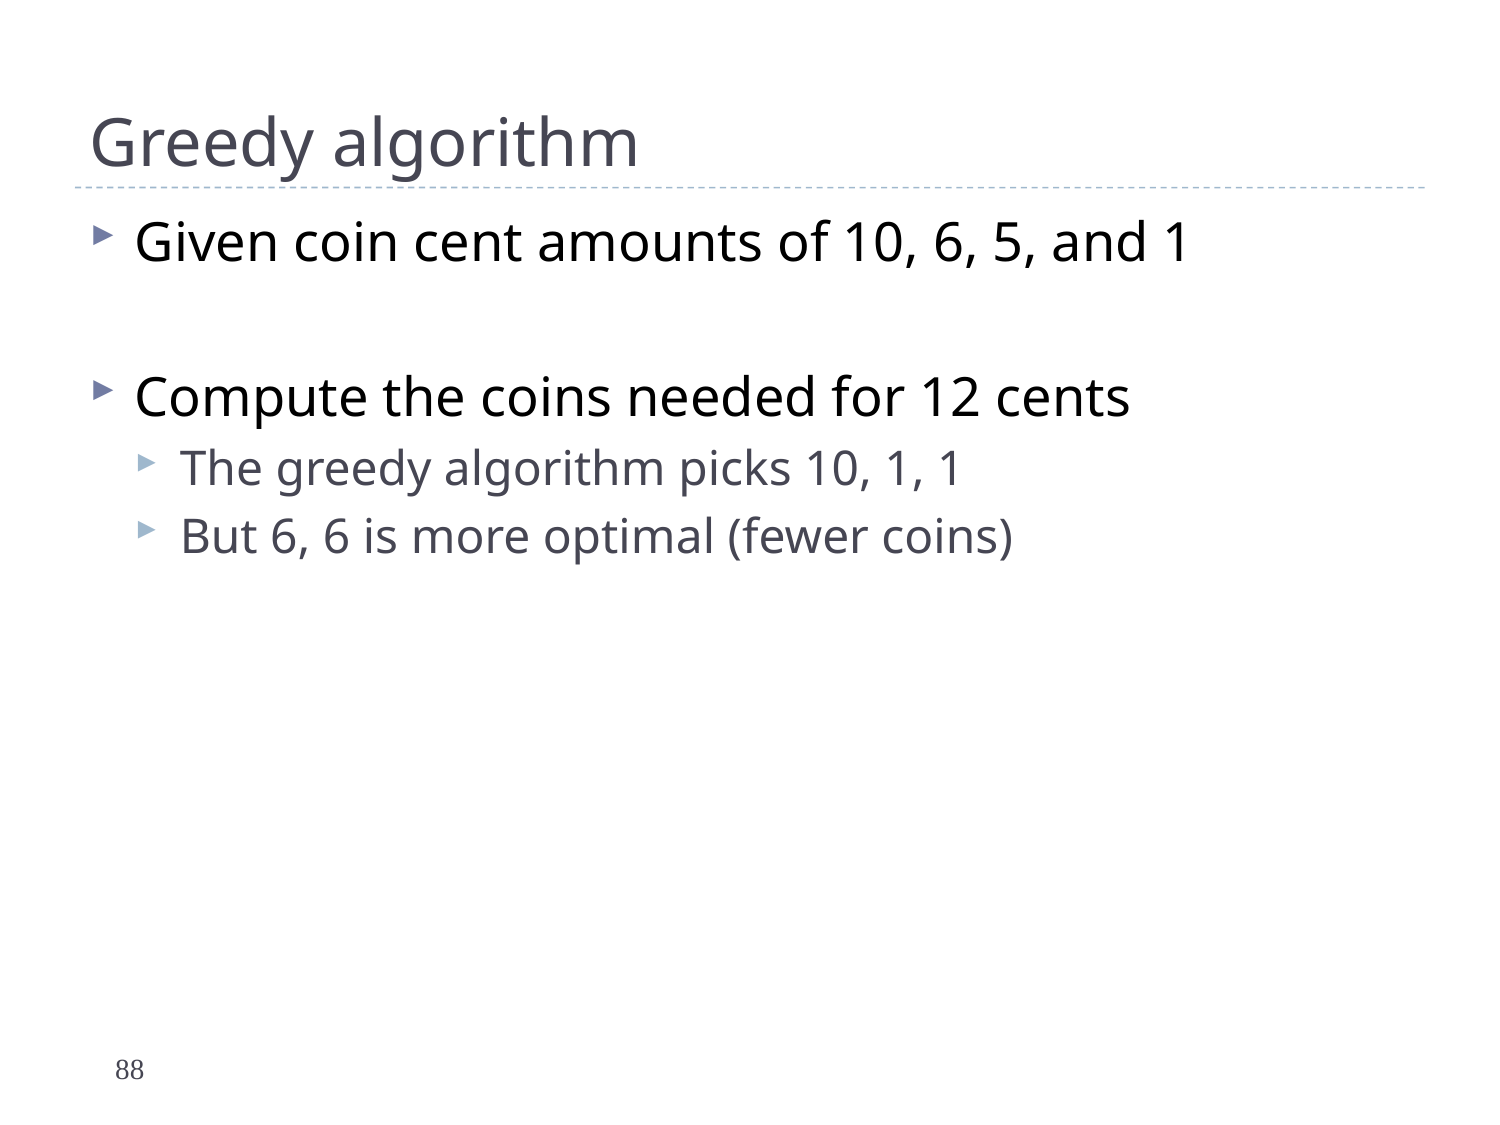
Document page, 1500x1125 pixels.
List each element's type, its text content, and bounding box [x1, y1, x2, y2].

list Given coin cent amounts of 10, 6, 5, and 1 Compute the coins needed for 12 cents The greedy algorithm picks 10, 1, 1 But 6, 6 is more optimal (fewer coins) [75, 200, 1425, 1010]
slide_number 88 [100, 1042, 426, 1103]
title Greedy algorithm [75, 24, 1425, 188]
